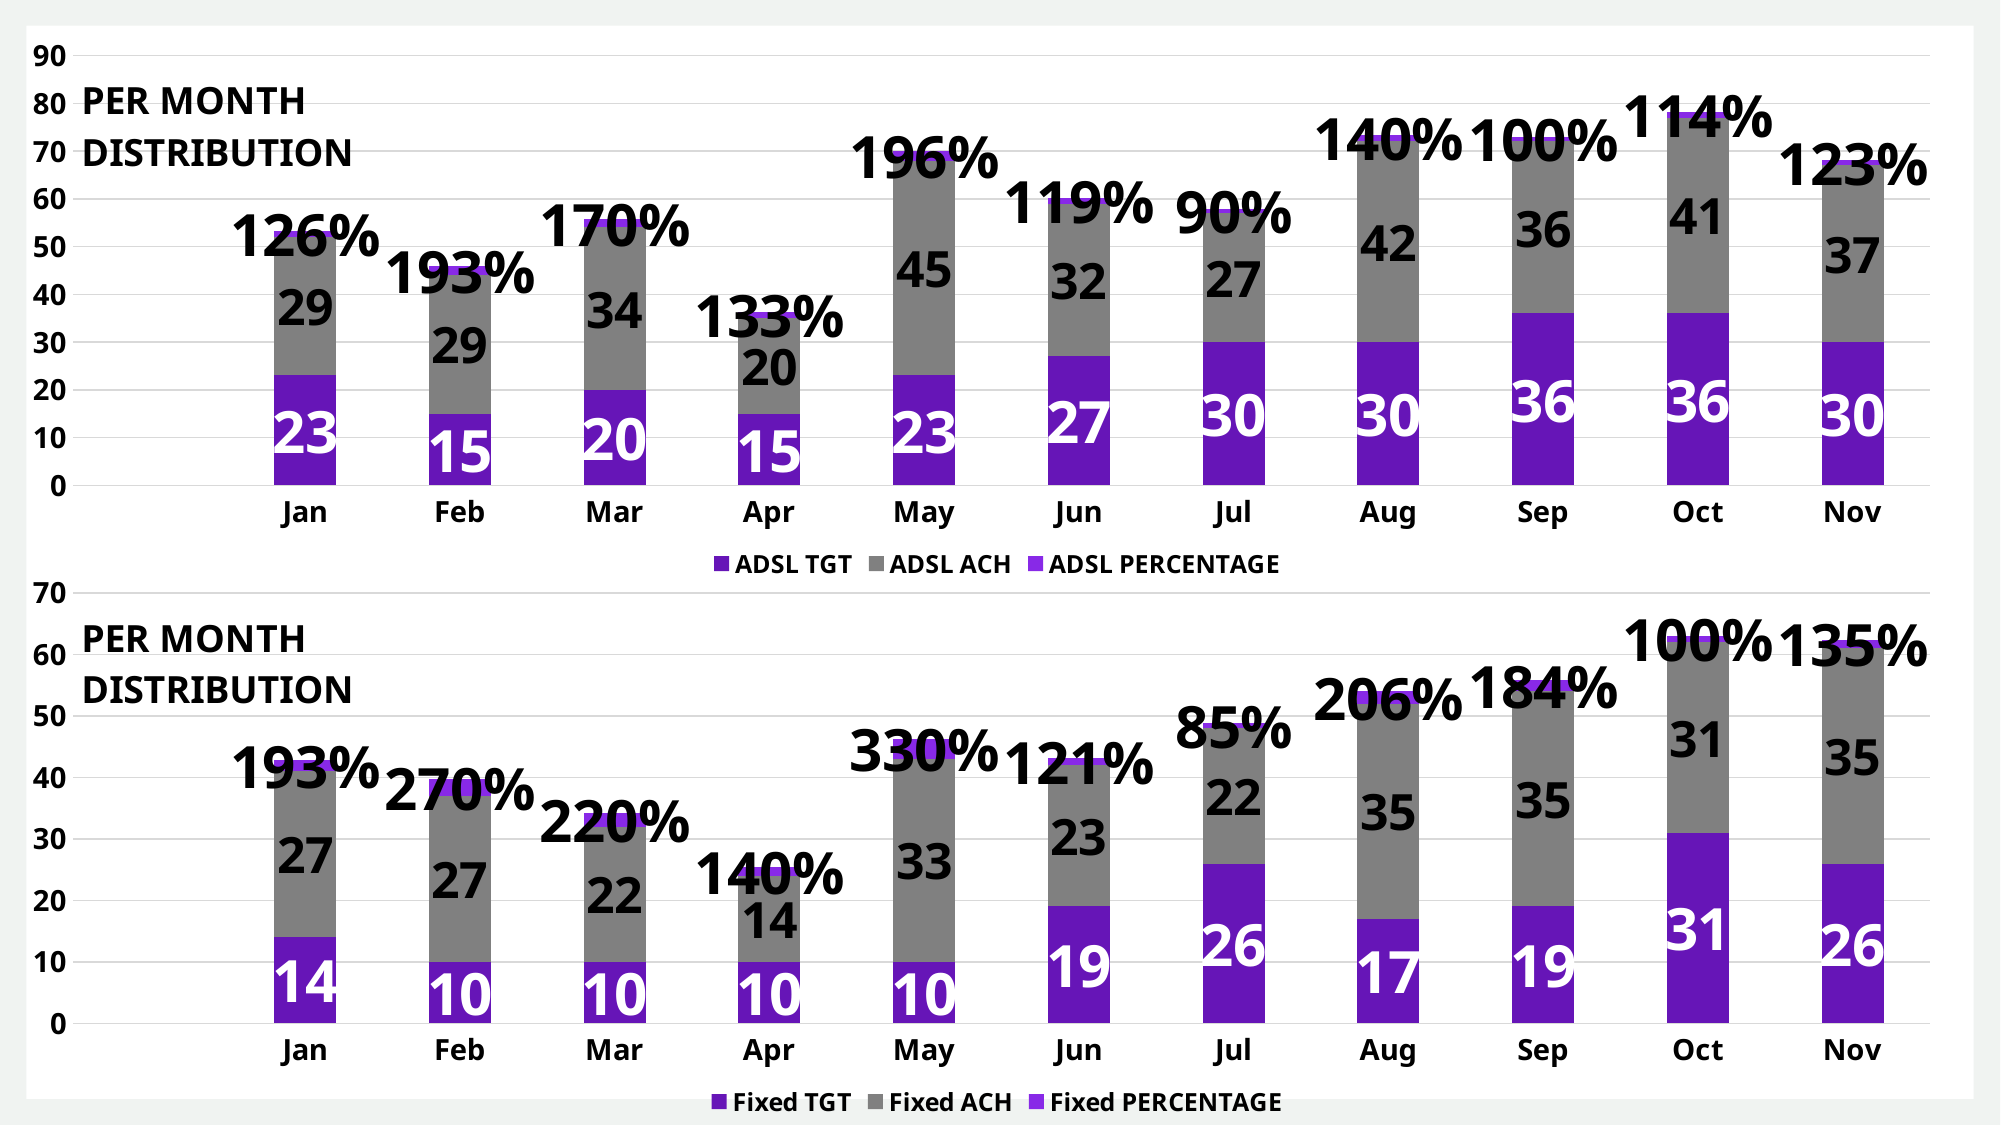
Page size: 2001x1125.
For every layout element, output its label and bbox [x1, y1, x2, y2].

chart [20, 24, 1975, 1125]
